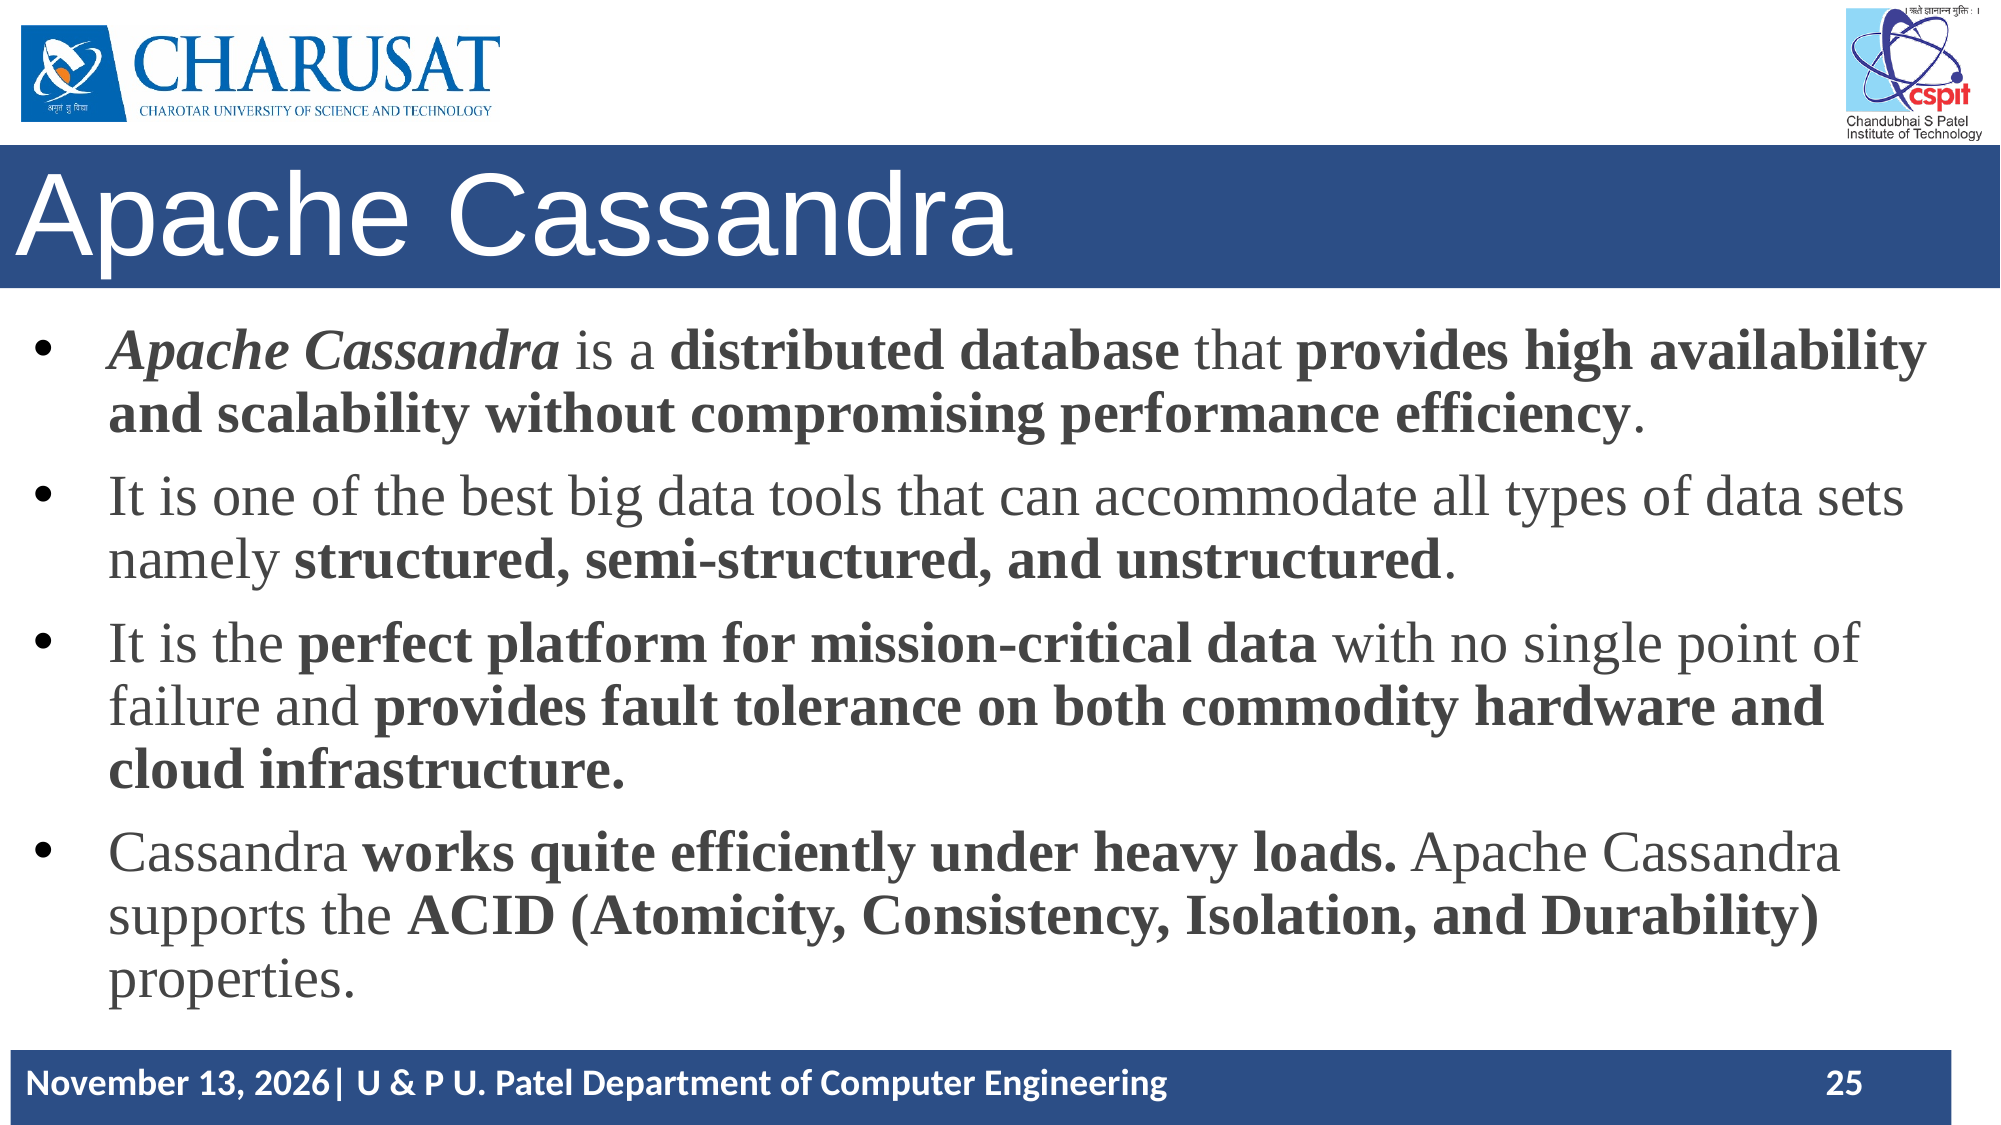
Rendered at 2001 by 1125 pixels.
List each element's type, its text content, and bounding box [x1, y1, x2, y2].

picture [1846, 5, 1982, 141]
title Apache Cassandra [0, 145, 2000, 289]
picture [21, 25, 500, 122]
subtitle Apache Cassandra is a distributed database that provides high availability and scalability without compromising performance efficiency. It is one of the best big data tools that can accommodate all types of data sets namely structured, semi-structured, and unstructured. It is the perfect platform for mission-critical data with no single point of failure and provides fault tolerance on both commodity hardware and cloud infrastructure. Cassandra works quite efficiently under heavy loads. Apache Cassandra supports the ACID (Atomicity, Consistency, Isolation, and Durability) properties. [10, 311, 1952, 1041]
